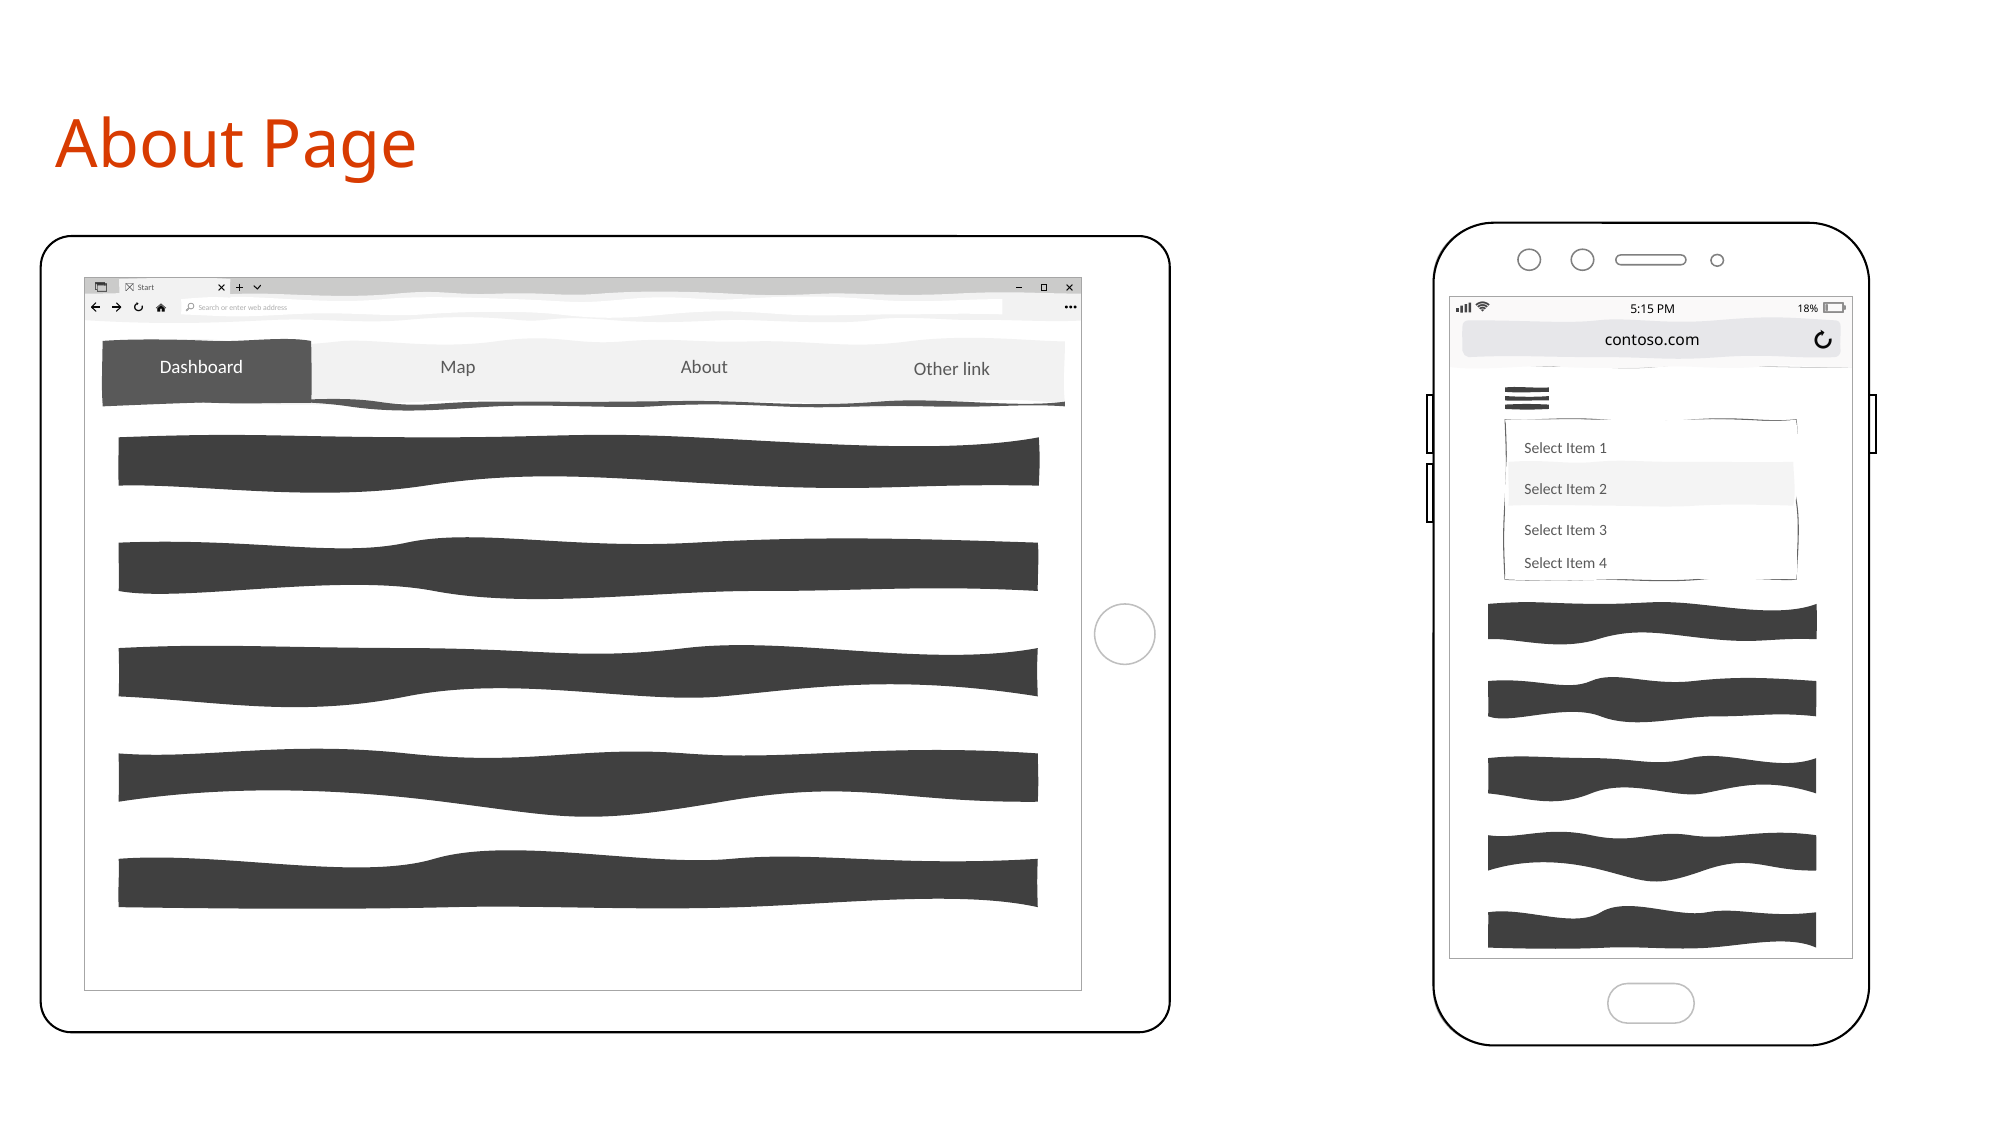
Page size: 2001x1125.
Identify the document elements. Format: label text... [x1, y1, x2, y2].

title About Page [40, 82, 1170, 210]
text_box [102, 340, 1065, 407]
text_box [118, 437, 1039, 908]
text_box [1426, 222, 1876, 1046]
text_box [1488, 603, 1817, 948]
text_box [1505, 387, 1797, 580]
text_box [40, 236, 1170, 1033]
